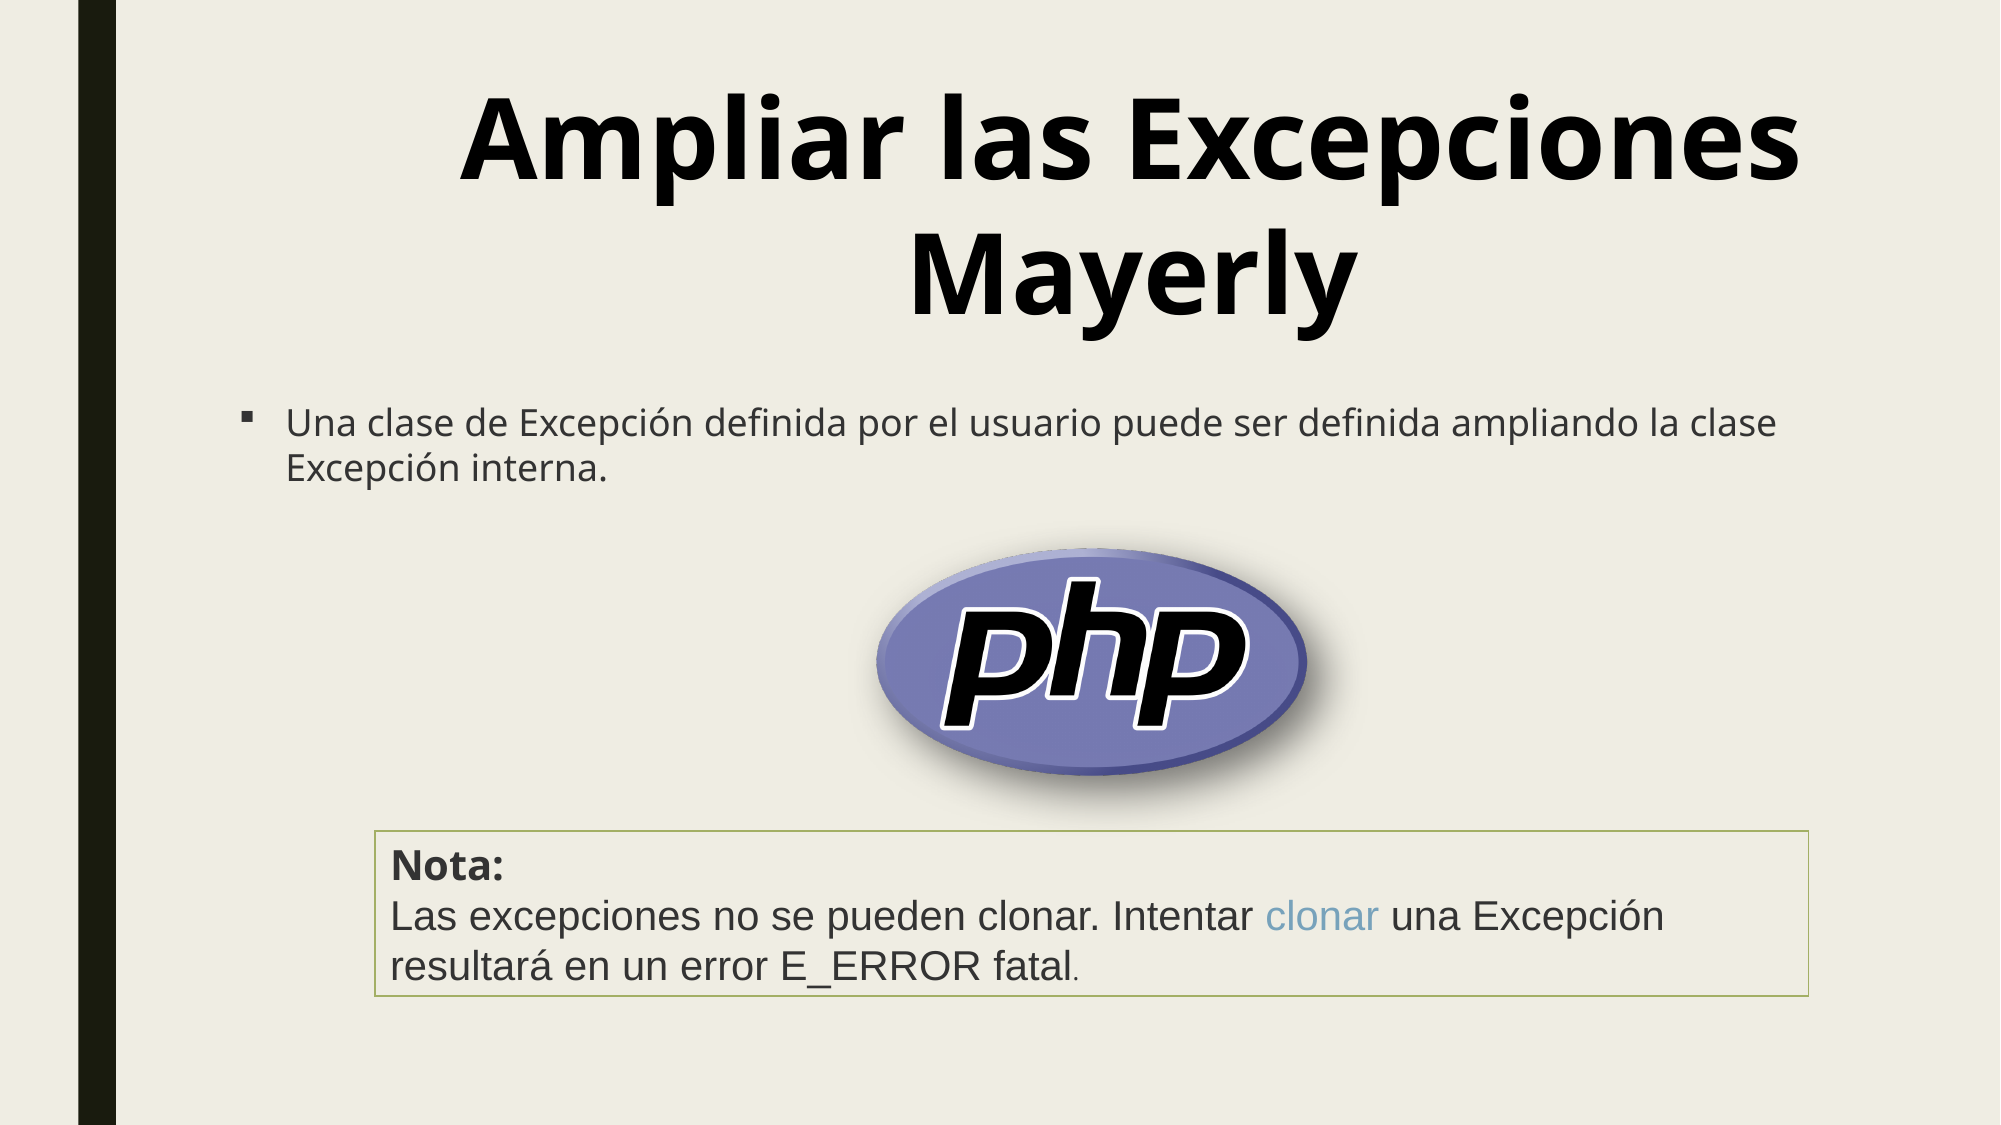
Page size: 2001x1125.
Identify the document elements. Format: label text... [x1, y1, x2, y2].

picture [870, 542, 1313, 782]
text_box Nota: Las excepciones no se pueden clonar. Intentar clonar una Excepción resultará en un error E_ERROR fatal. [375, 831, 1809, 997]
text_box Ampliar las Excepciones Mayerly [364, 59, 1900, 391]
text_box Una clase de Excepción definida por el usuario puede ser definida ampliando la clase Excepción interna. [223, 391, 1955, 497]
